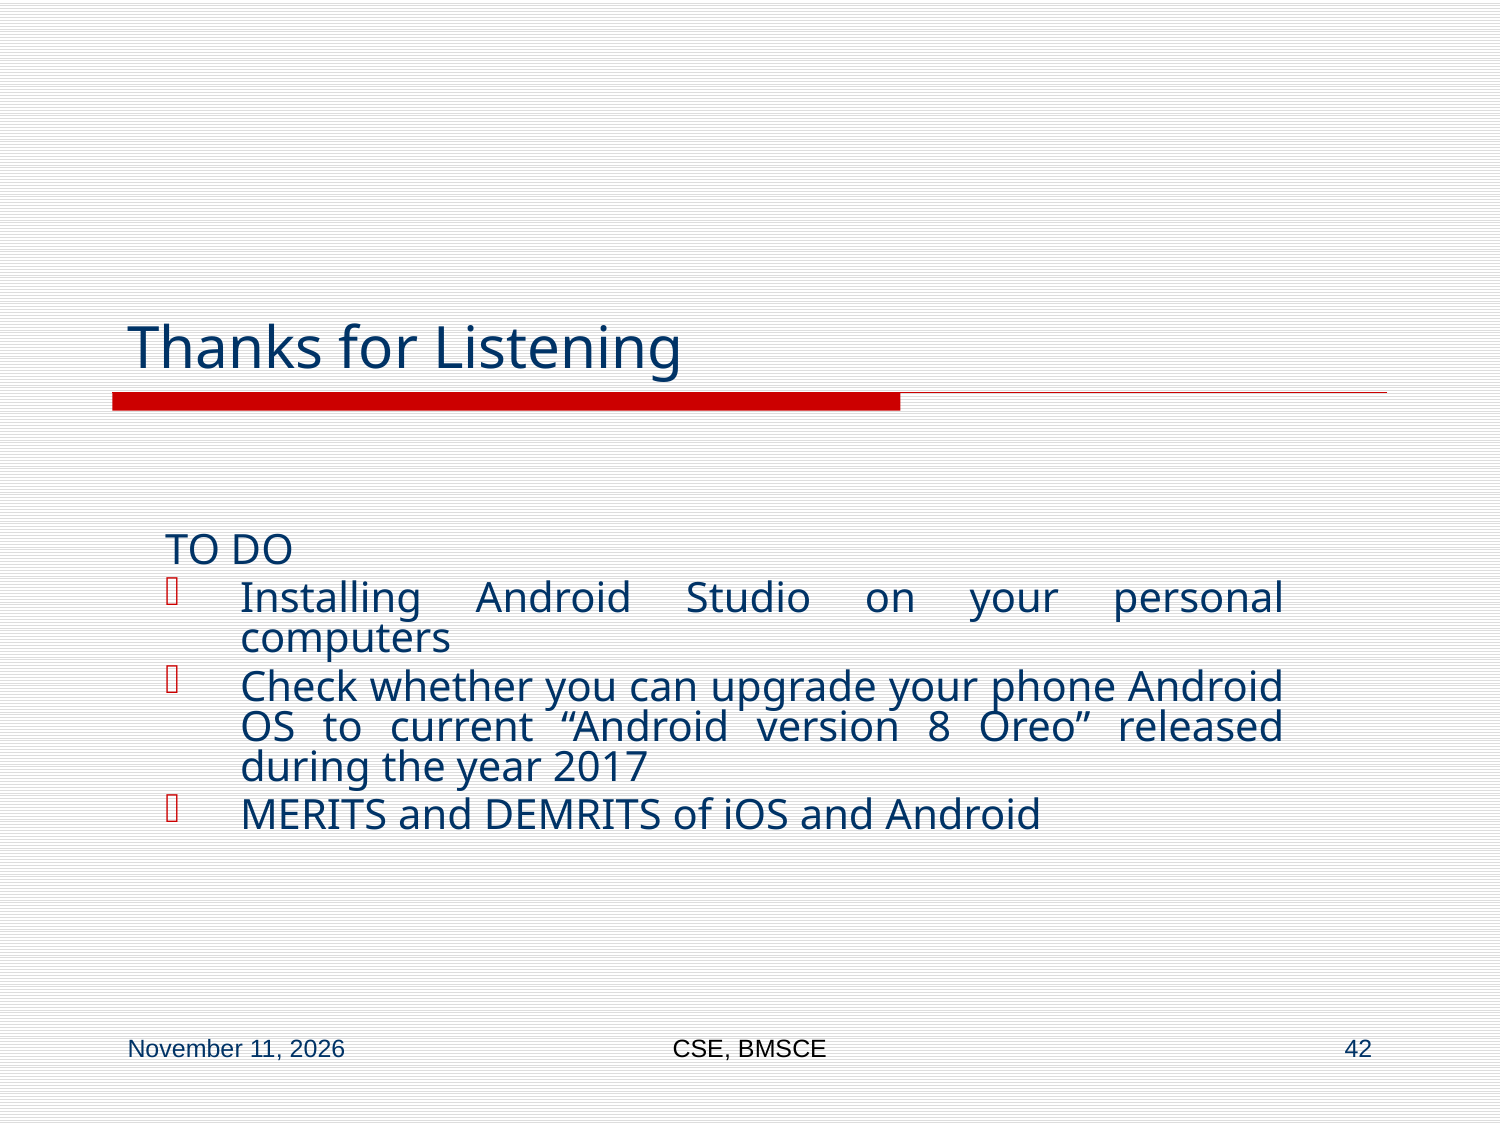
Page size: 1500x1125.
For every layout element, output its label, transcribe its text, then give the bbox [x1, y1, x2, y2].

slide_number 42 [1074, 1024, 1388, 1101]
footer CSE, BMSCE [512, 1024, 988, 1101]
subtitle TO DO Installing Android Studio on your personal computers Check whether you can upgrade your phone Android OS to current “Android version 8 Oreo” released during the year 2017 MERITS and DEMRITS of iOS and Android [150, 525, 1300, 788]
title Thanks for Listening [112, 162, 1388, 388]
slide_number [112, 1024, 426, 1101]
